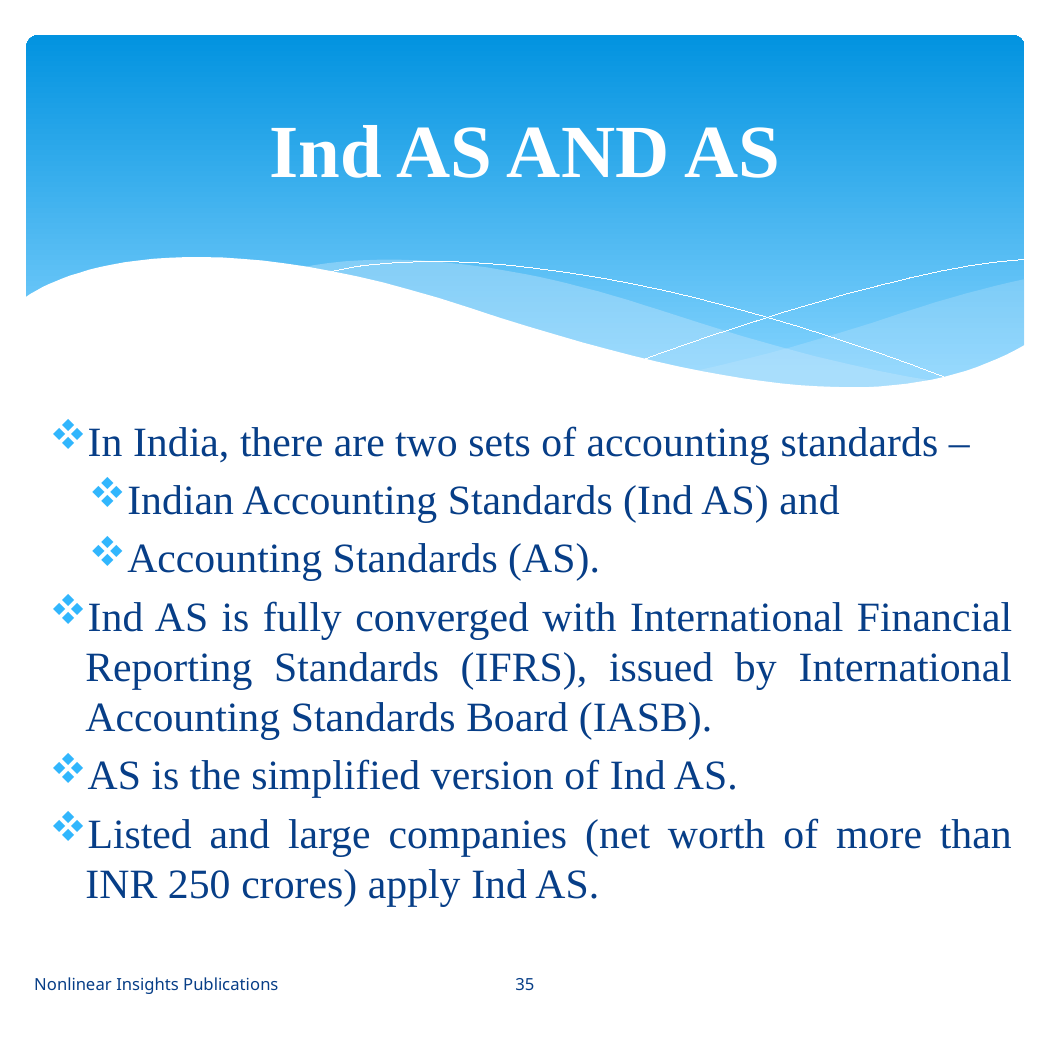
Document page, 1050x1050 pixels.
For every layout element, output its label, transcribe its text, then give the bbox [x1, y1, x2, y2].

list In India, there are two sets of accounting standards – Indian Accounting Standards (Ind AS) and Accounting Standards (AS). Ind AS is fully converged with International Financial Reporting Standards (IFRS), issued by International Accounting Standards Board (IASB). AS is the simplified version of Ind AS. Listed and large companies (net worth of more than INR 250 crores) apply Ind AS. [37, 350, 1025, 1050]
footer Nonlinear Insights Publications [22, 956, 457, 1013]
slide_number 35 [458, 956, 592, 1013]
title Ind AS AND AS [52, 51, 998, 244]
